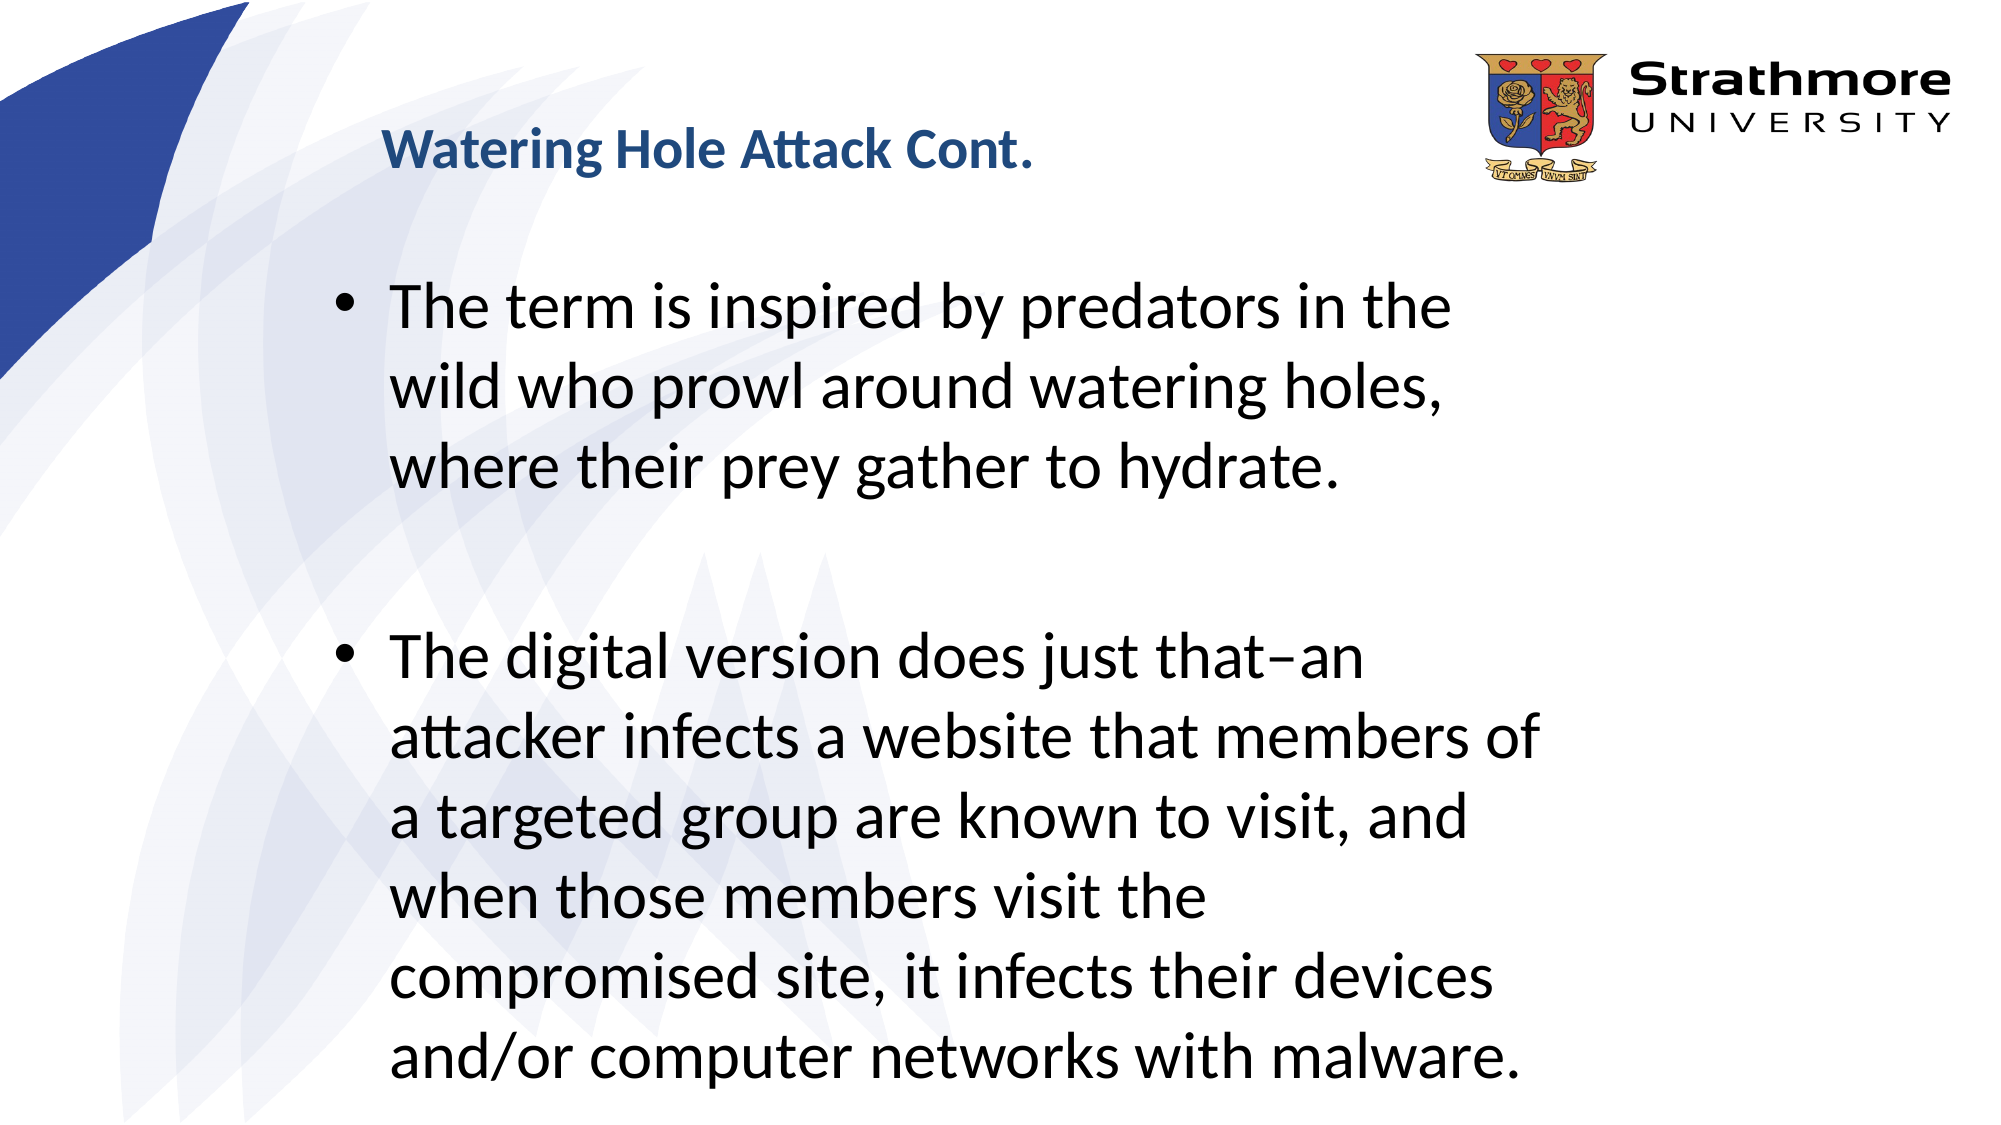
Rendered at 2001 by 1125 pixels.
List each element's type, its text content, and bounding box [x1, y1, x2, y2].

title Watering Hole Attack Cont. [381, 109, 1319, 252]
text_box The term is inspired by predators in the wild who prowl around watering holes, where their prey gather to hydrate. The digital version does just that–an attacker infects a website that members of a targeted group are known to visit, and when those members visit the compromised site, it infects their devices and/or computer networks with malware. [331, 259, 1575, 1092]
picture [1468, 44, 1962, 187]
picture [0, 2, 985, 1123]
